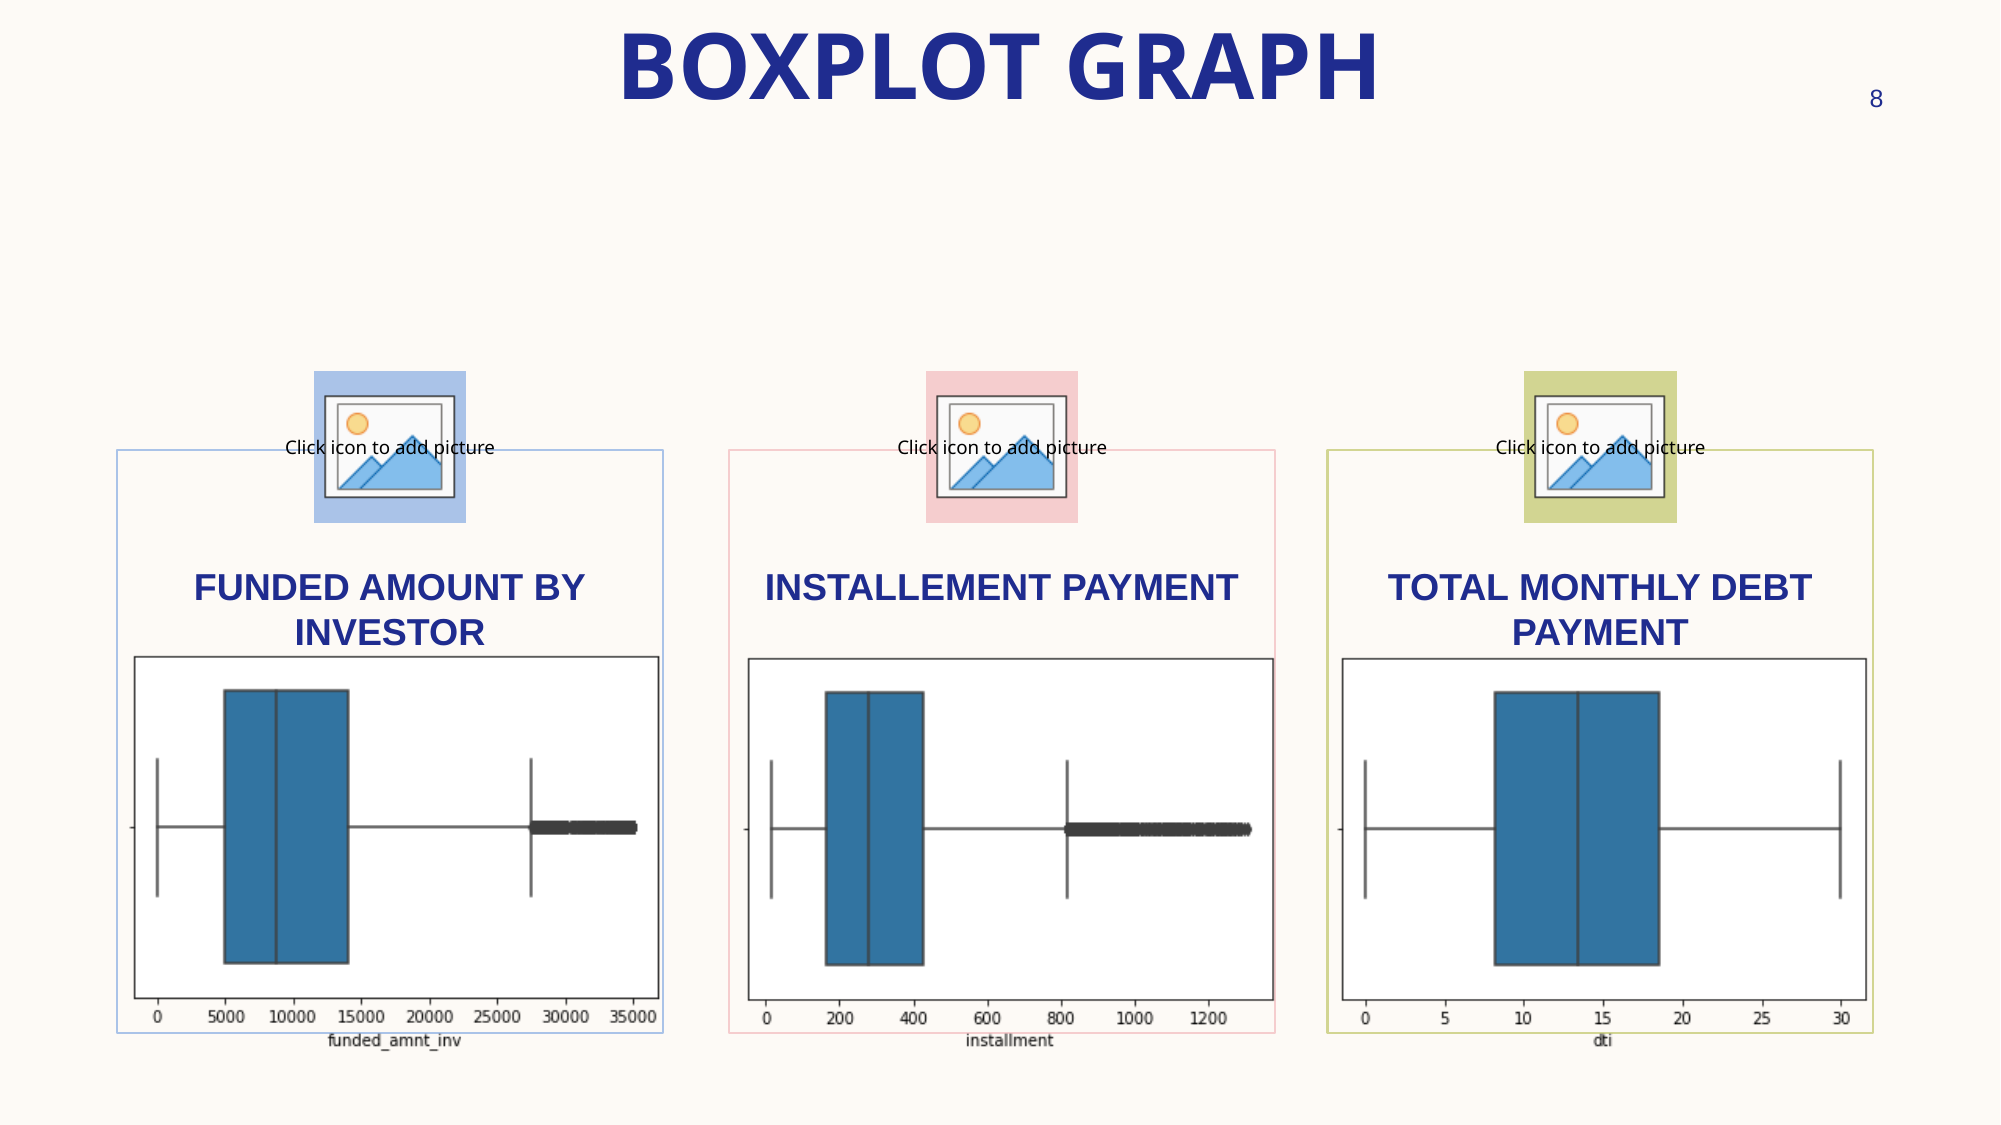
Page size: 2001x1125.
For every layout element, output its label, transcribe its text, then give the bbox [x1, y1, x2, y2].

list Total monthly debt payment [1326, 449, 1874, 649]
picture [731, 649, 1282, 1059]
slide_number 8 [1795, 75, 1958, 120]
picture [1523, 370, 1677, 524]
list Funded amount by investor [116, 449, 664, 647]
picture [313, 370, 467, 524]
picture [925, 370, 1079, 524]
picture [116, 647, 669, 1059]
title Boxplot graph [124, 0, 1875, 138]
picture [1324, 649, 1875, 1059]
list Installement payment [728, 449, 1276, 1034]
